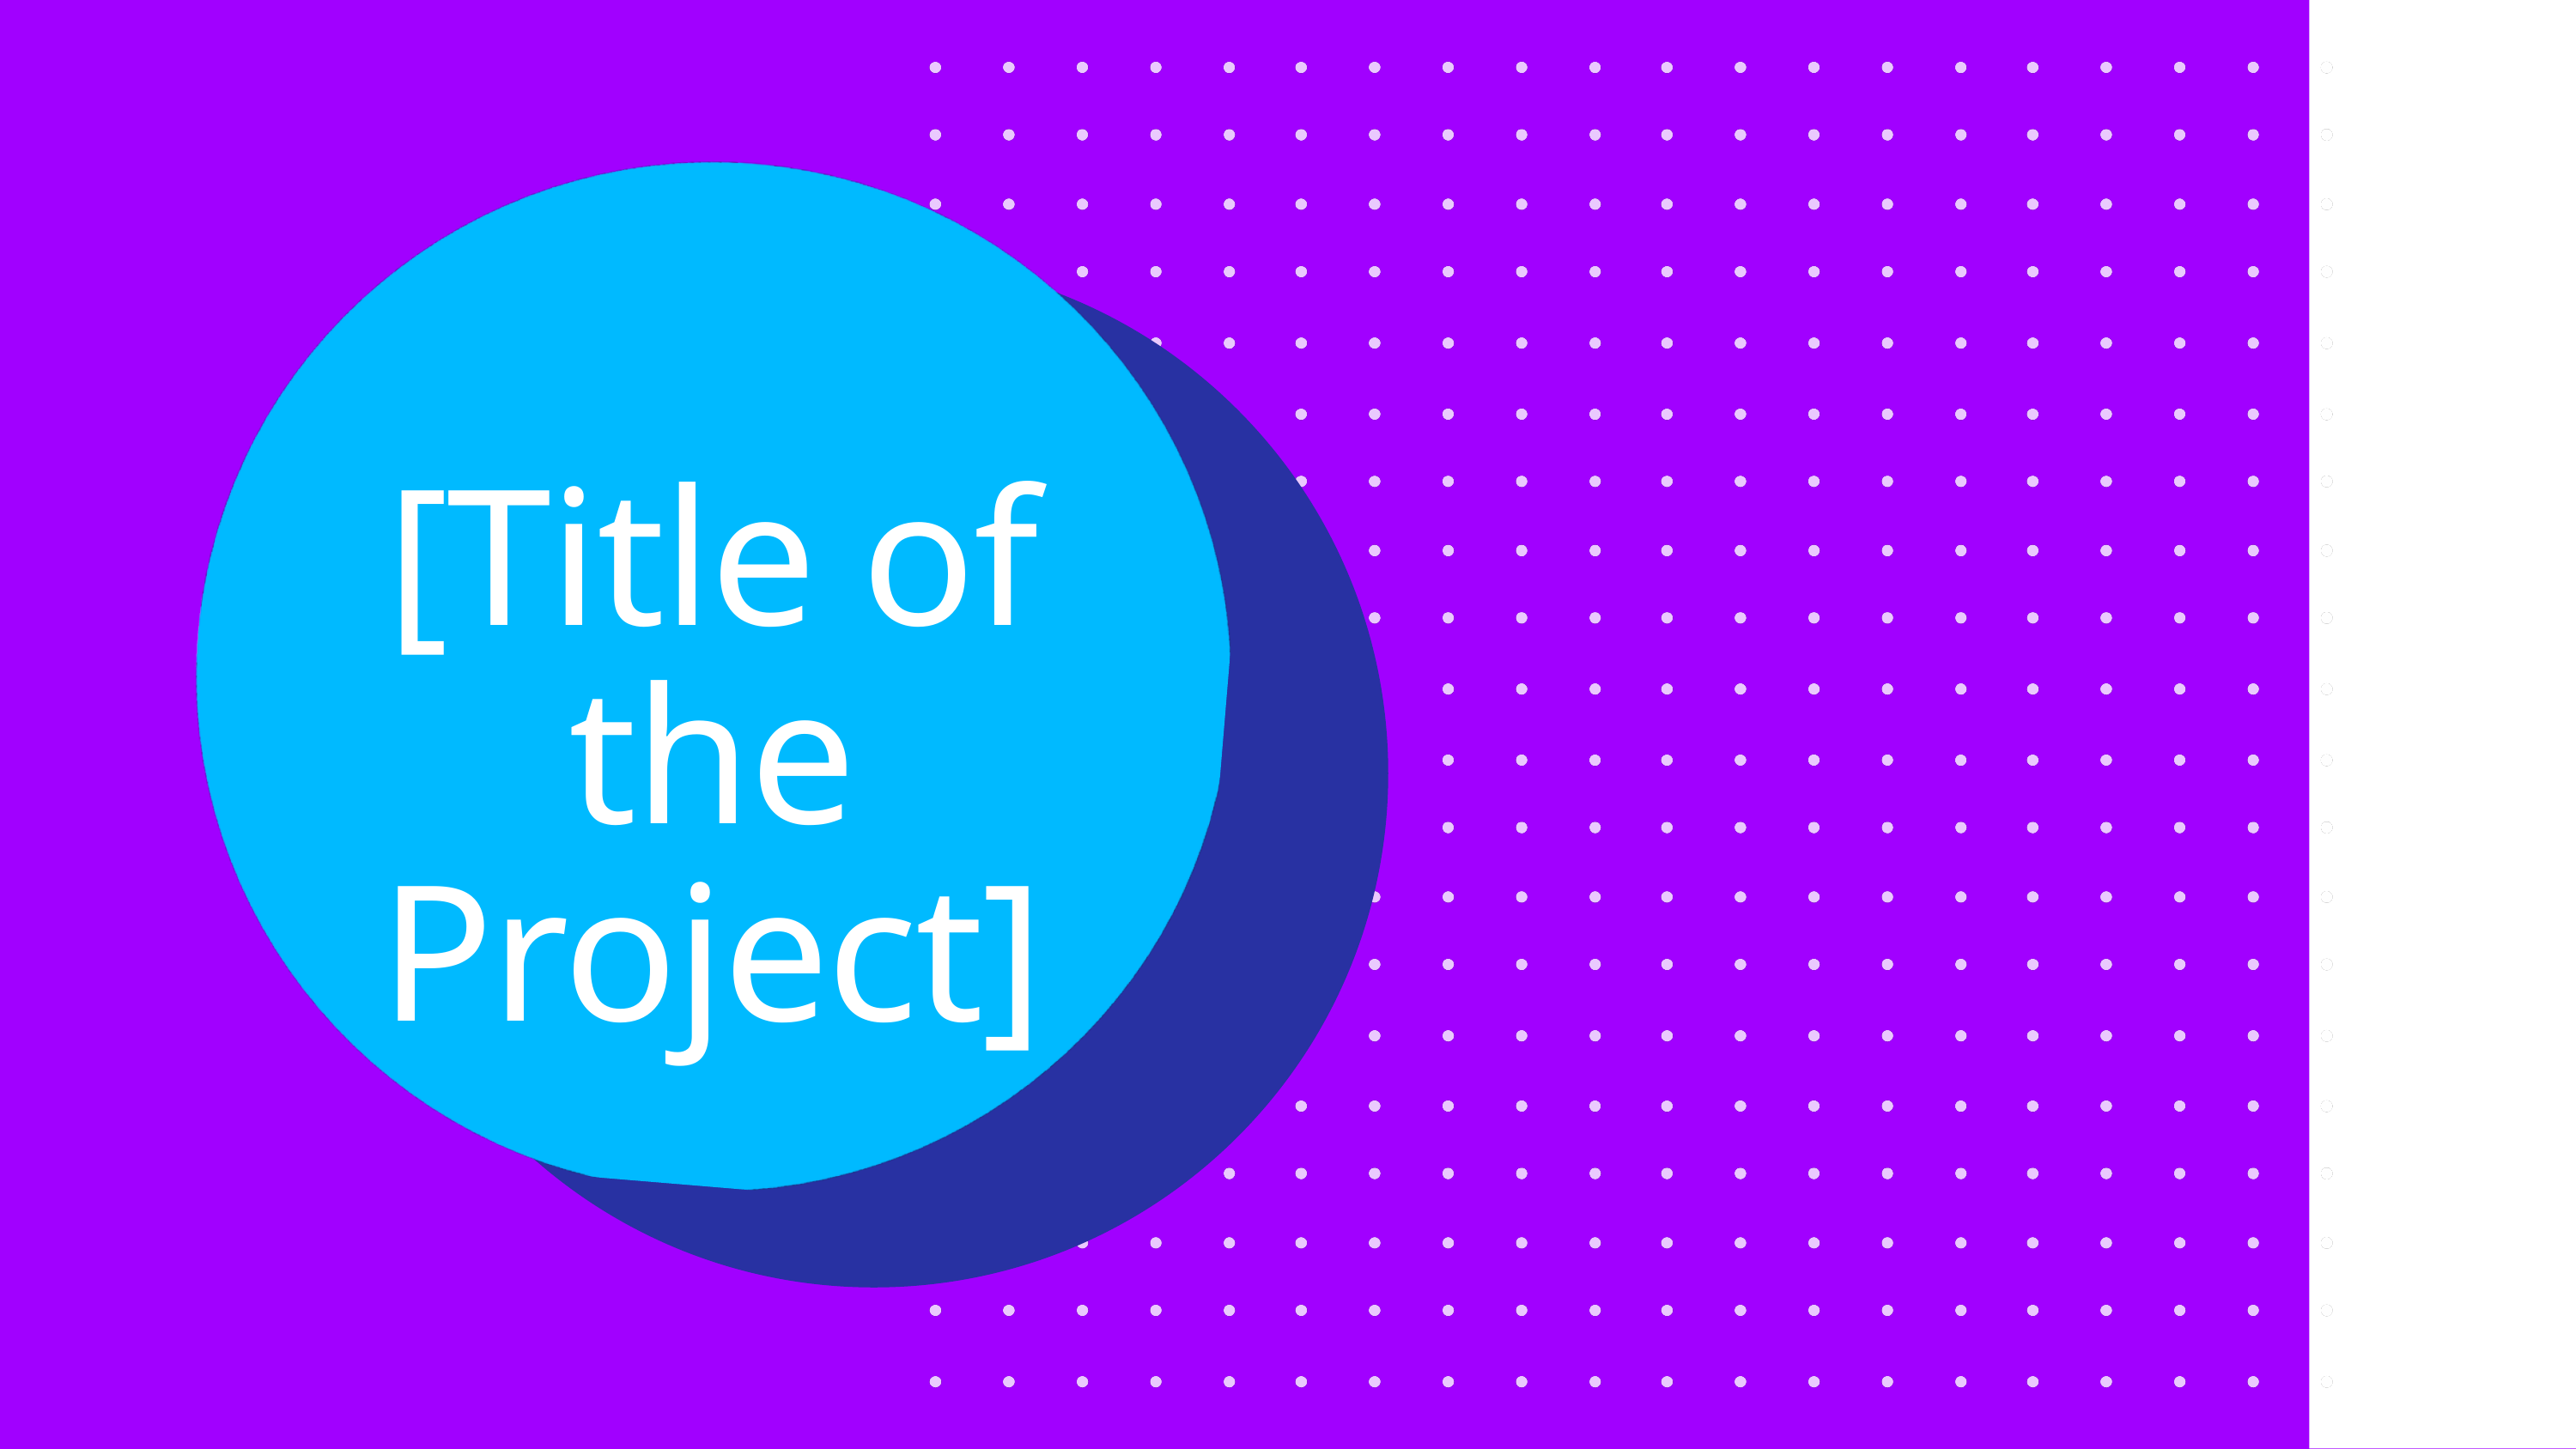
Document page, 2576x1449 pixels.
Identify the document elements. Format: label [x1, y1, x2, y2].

text_box [155, 115, 1388, 1288]
text_box [2309, 0, 2576, 1449]
text_box [921, 57, 2337, 1392]
